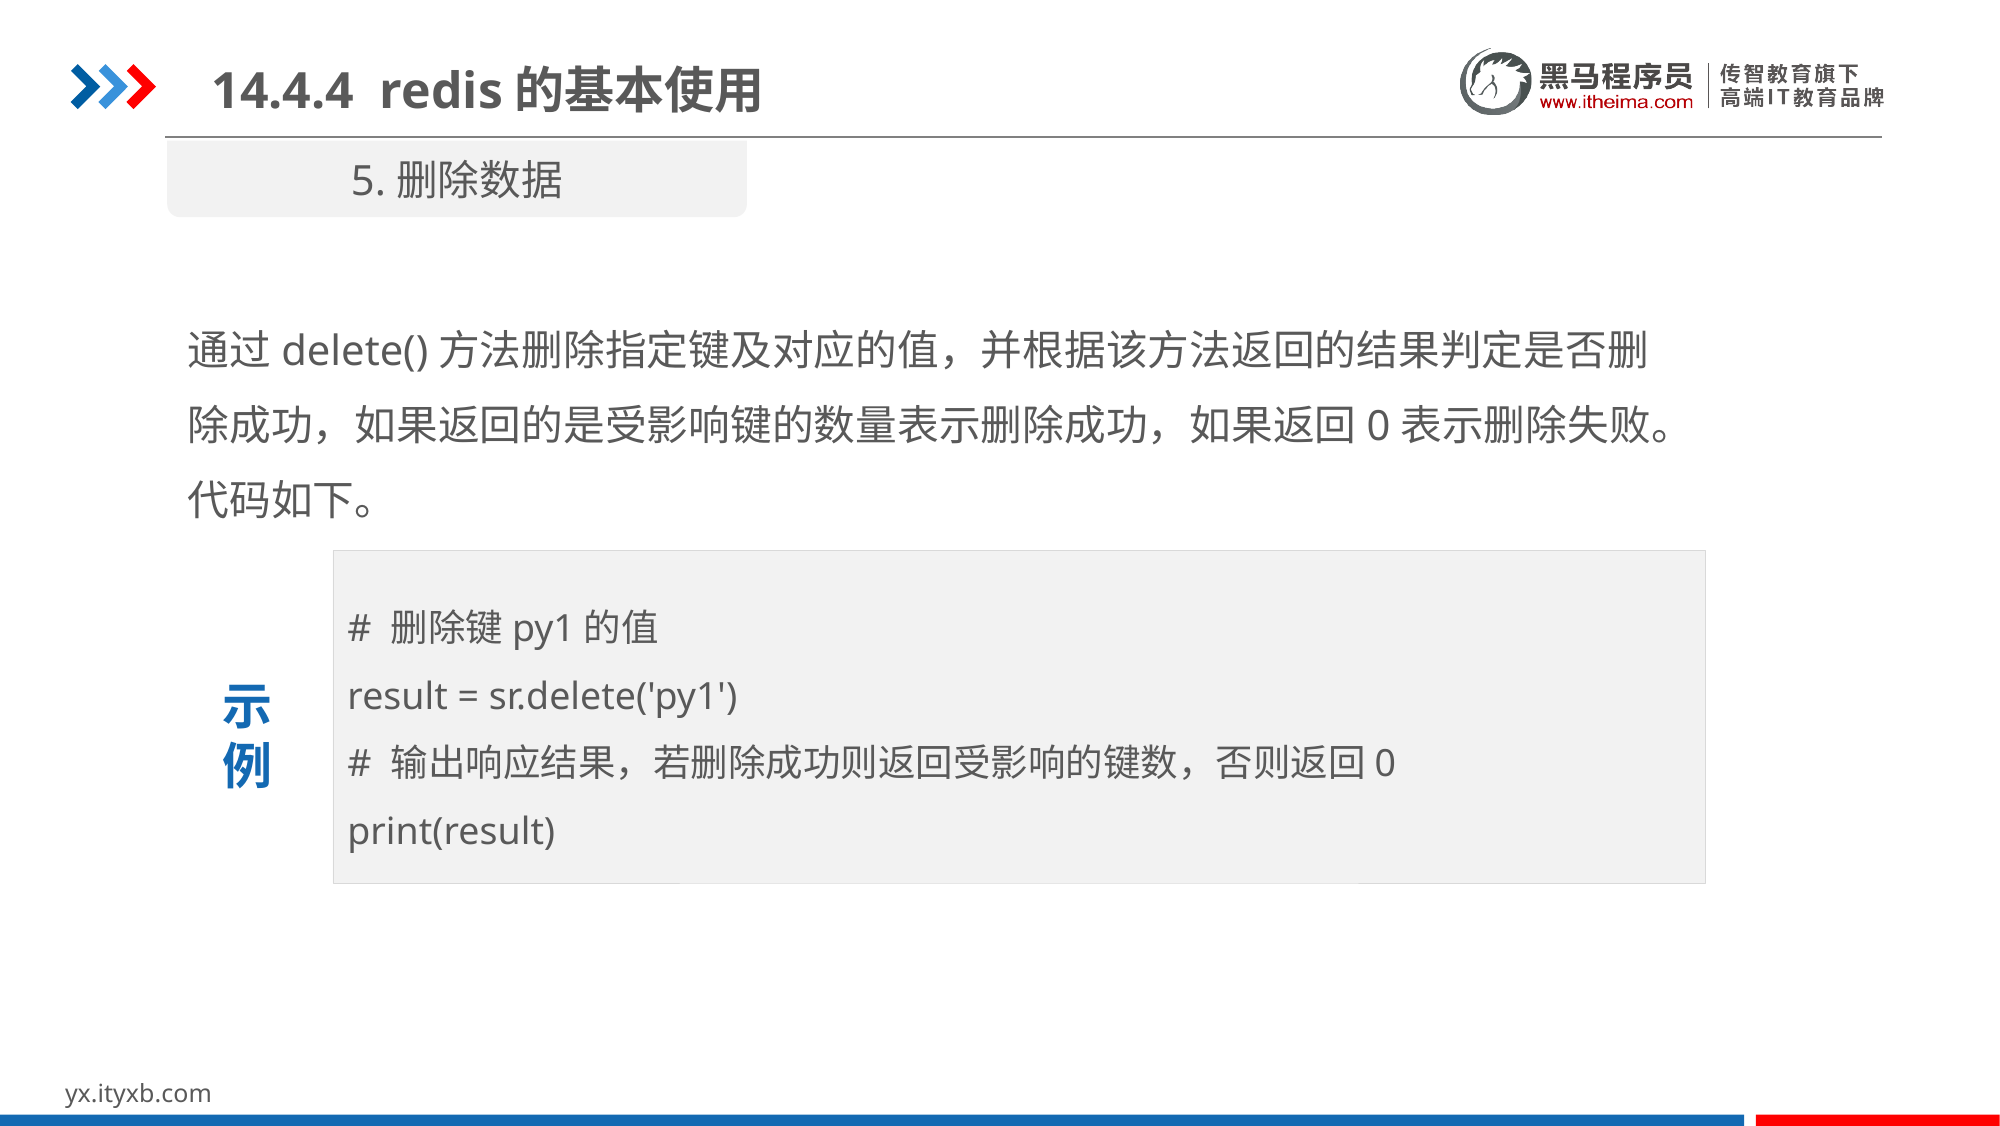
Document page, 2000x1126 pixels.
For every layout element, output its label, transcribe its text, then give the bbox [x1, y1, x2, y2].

text_box 通过delete()方法删除指定键及对应的值，并根据该方法返回的结果判定是否删除成功，如果返回的是受影响键的数量表示删除成功，如果返回0表示删除失败。代码如下。 [172, 290, 1706, 461]
text_box 14.4.4 redis的基本使用 [196, 42, 1008, 136]
text_box # 删除键py1的值 result = sr.delete('py1') # 输出响应结果，若删除成功则返回受影响的键数，否则返回0 print(result) [331, 549, 1707, 885]
picture [1460, 48, 1887, 115]
text_box 示 例 [184, 666, 311, 811]
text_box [166, 140, 748, 218]
